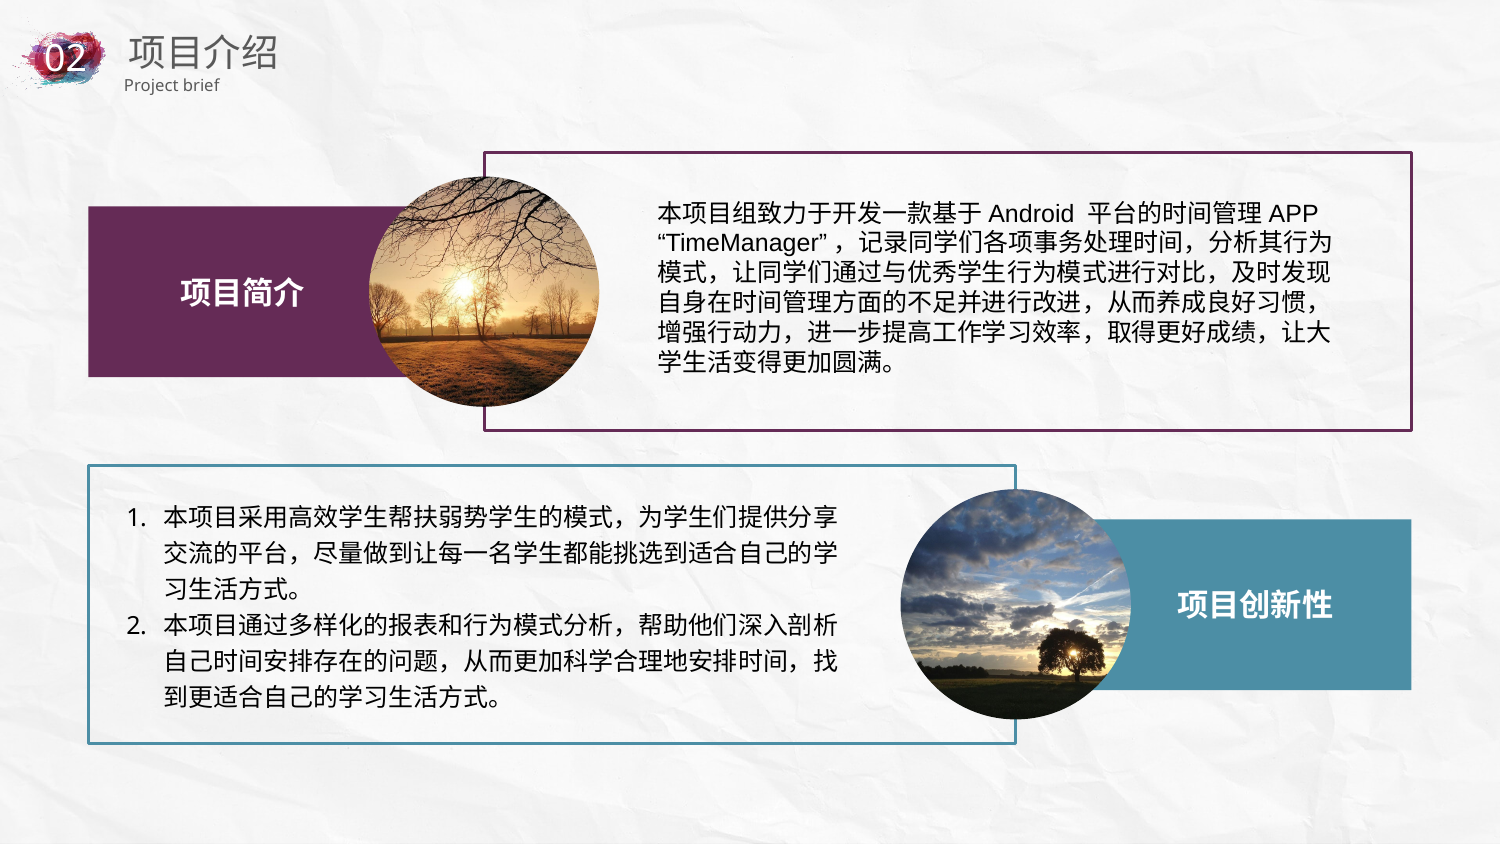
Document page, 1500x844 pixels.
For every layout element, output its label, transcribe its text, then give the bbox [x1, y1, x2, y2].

text_box 本项目组致力于开发一款基于Android 平台的时间管理APP “TimeManager”，记录同学们各项事务处理时间，分析其行为模式，让同学们通过与优秀学生行为模式进行对比，及时发现自身在时间管理方面的不足并进行改进，从而养成良好习惯，增强行动力，进一步提高工作学习效率，取得更好成绩，让大学生活变得更加圆满。 [633, 197, 1377, 438]
text_box 本项目采用高效学生帮扶弱势学生的模式，为学生们提供分享交流的平台，尽量做到让每一名学生都能挑选到适合自己的学习生活方式。 本项目通过多样化的报表和行为模式分析，帮助他们深入剖析自己时间安排存在的问题，从而更加科学合理地安排时间，找到更适合自己的学习生活方式。 [102, 495, 868, 749]
text_box [482, 151, 1414, 432]
text_box Project brief [123, 67, 383, 102]
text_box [900, 488, 1412, 720]
text_box 项目介绍 [128, 20, 479, 83]
picture [0, 13, 110, 100]
text_box [86, 464, 1018, 745]
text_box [88, 176, 600, 407]
